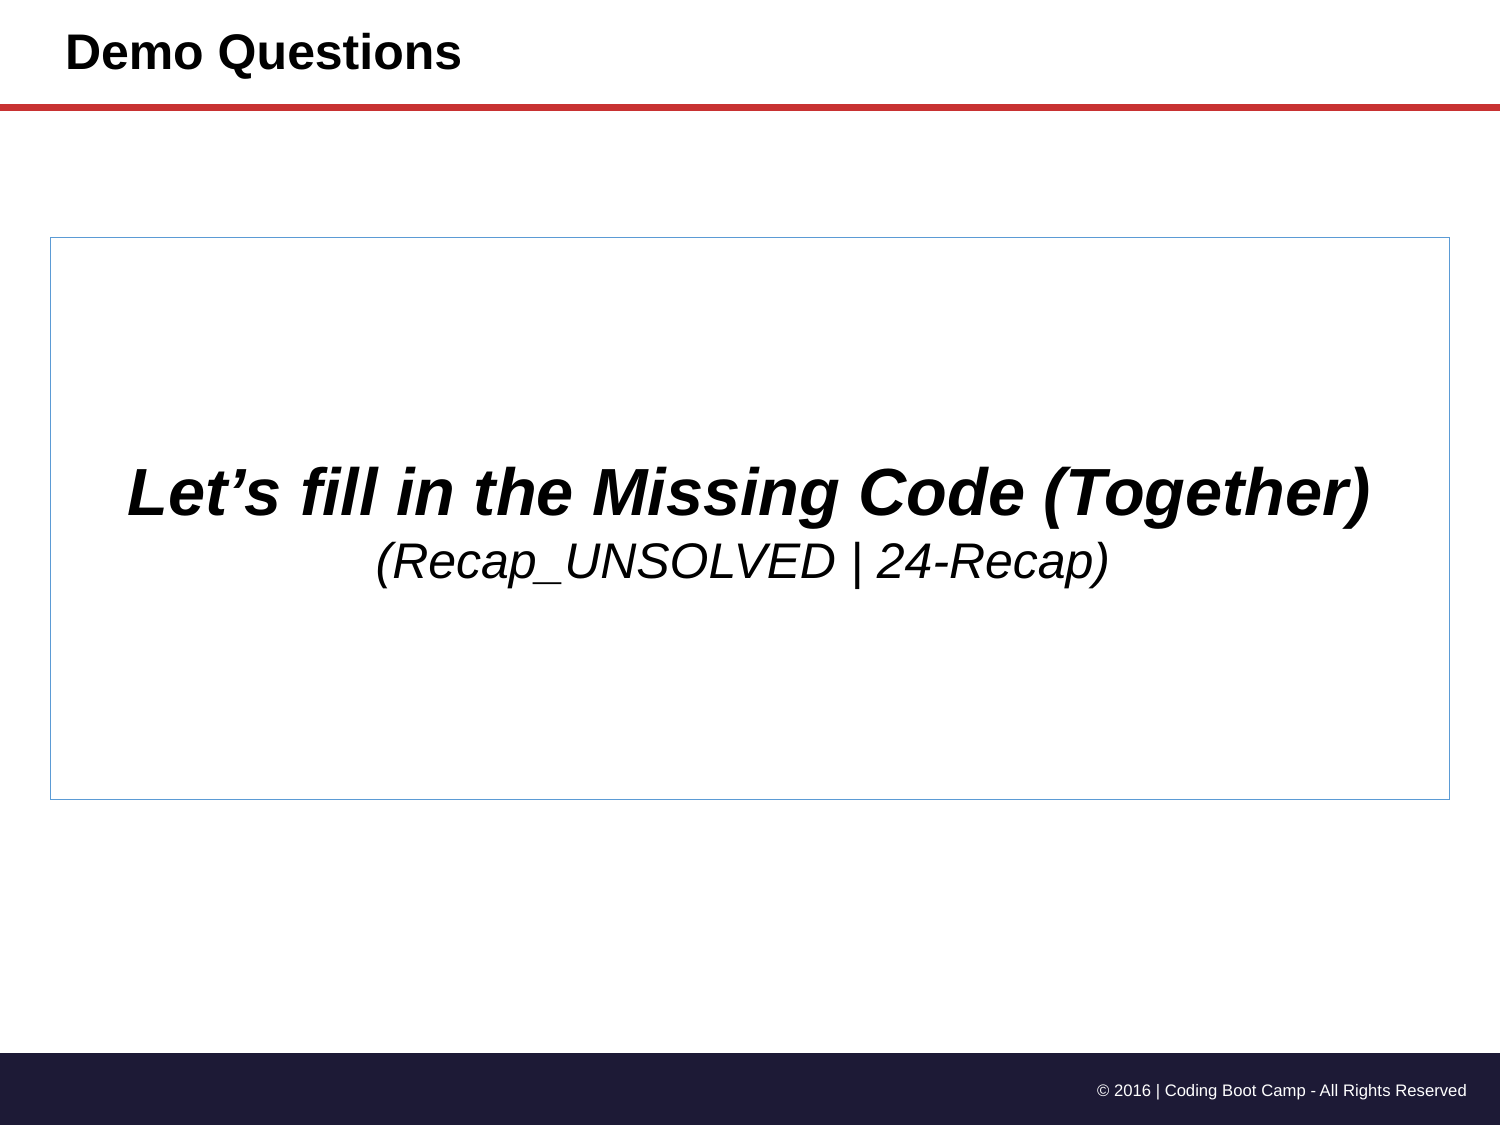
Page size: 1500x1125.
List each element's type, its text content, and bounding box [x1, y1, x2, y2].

title Demo Questions [50, 0, 948, 108]
text_box Let’s fill in the Missing Code (Together) (Recap_UNSOLVED | 24-Recap) [50, 237, 1450, 800]
